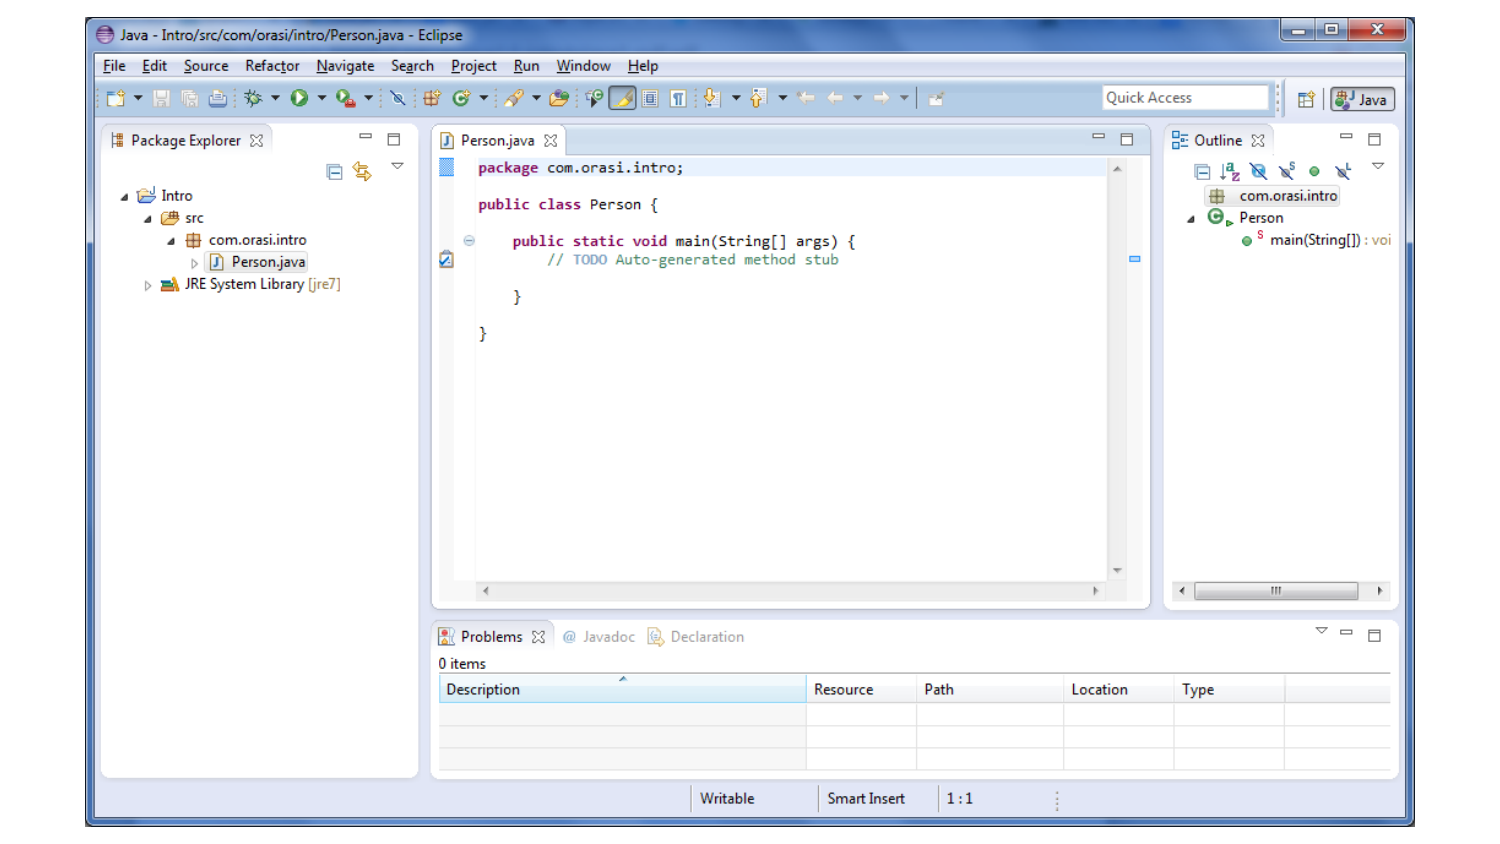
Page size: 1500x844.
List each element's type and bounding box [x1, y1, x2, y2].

picture [85, 16, 1415, 827]
